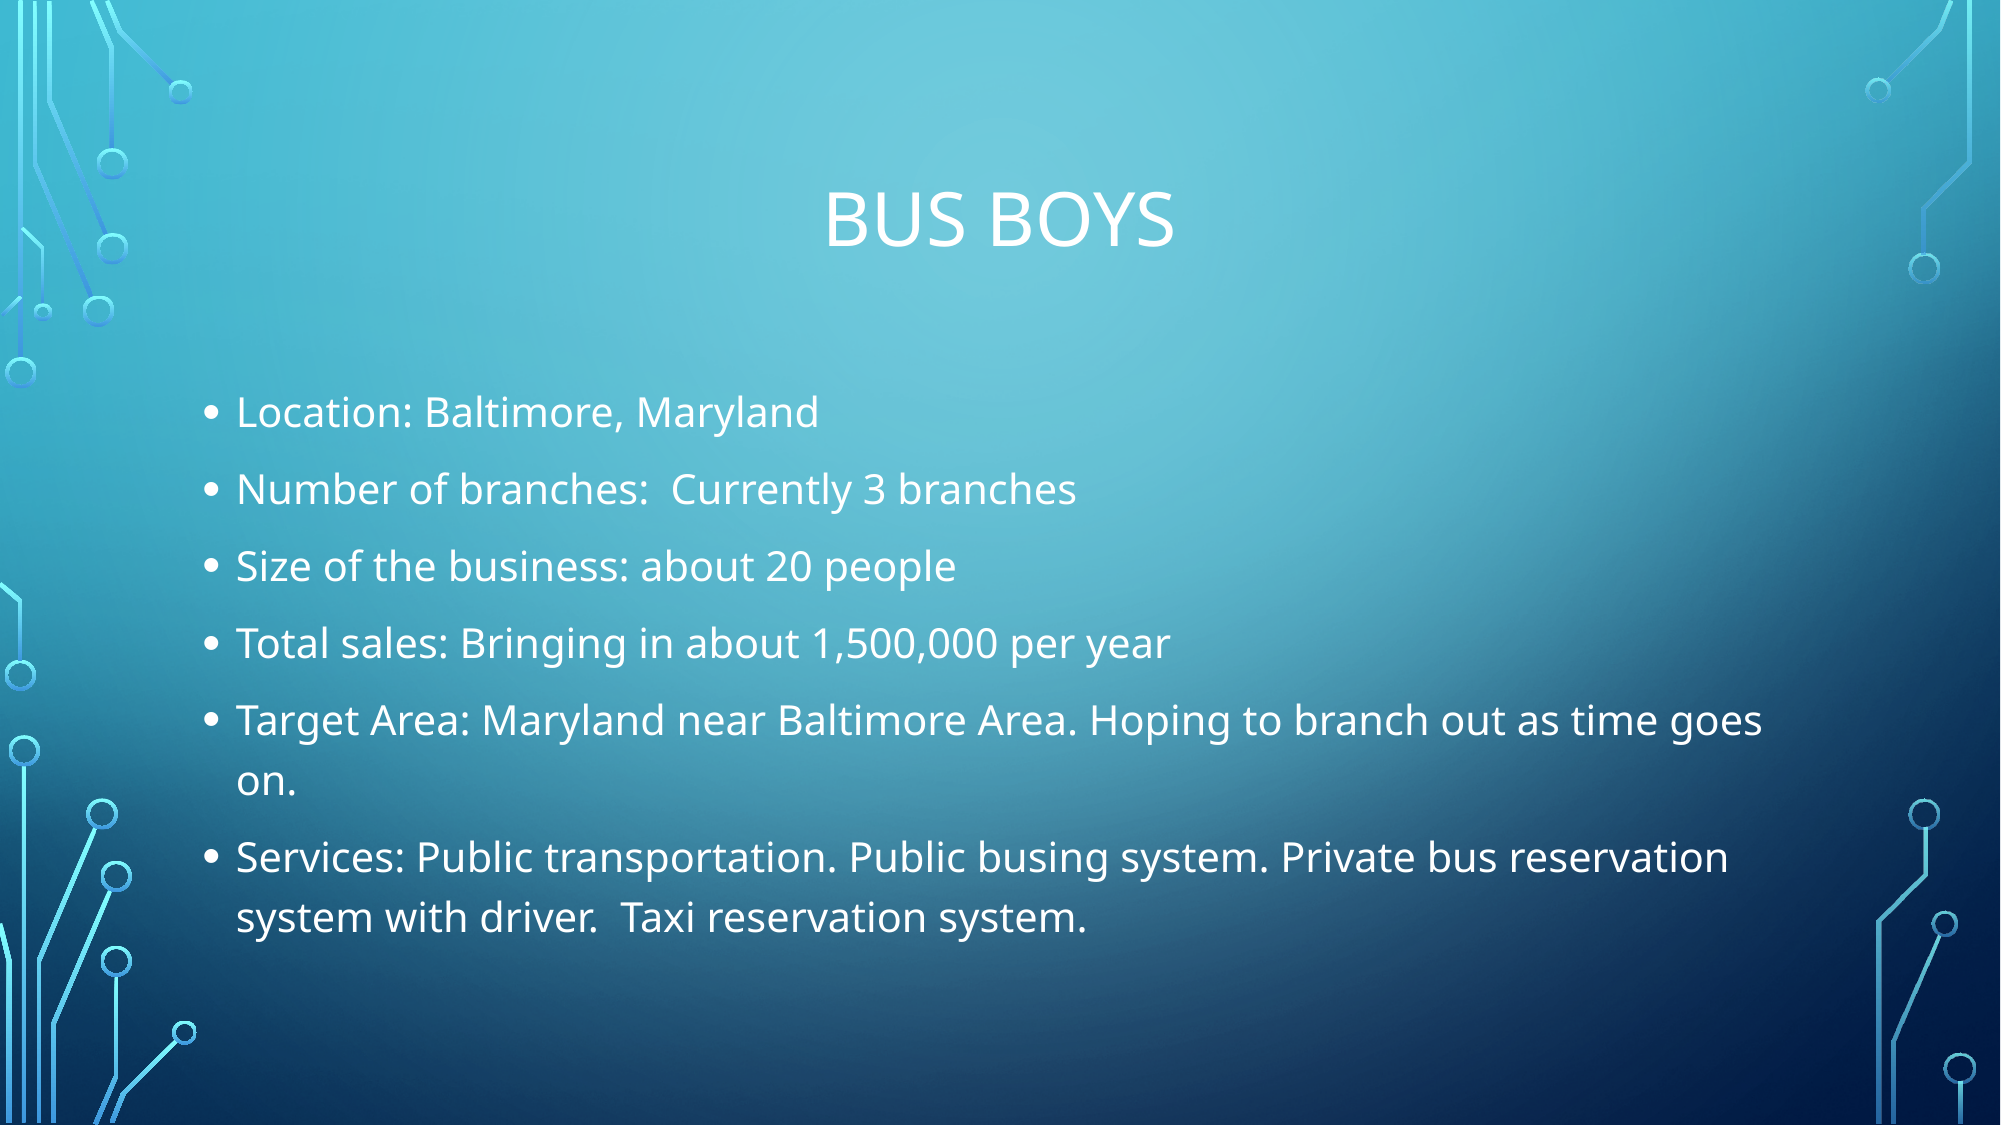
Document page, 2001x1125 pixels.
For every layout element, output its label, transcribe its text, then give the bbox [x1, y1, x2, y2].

title Bus Boys [187, 101, 1813, 344]
list Location: Baltimore, Maryland Number of branches: Currently 3 branches Size of the business: about 20 people Total sales: Bringing in about 1,500,000 per year Target Area: Maryland near Baltimore Area. Hoping to branch out as time goes on. Services: Public transportation. Public busing system. Private bus reservation system with driver. Taxi reservation system. [187, 369, 1813, 950]
